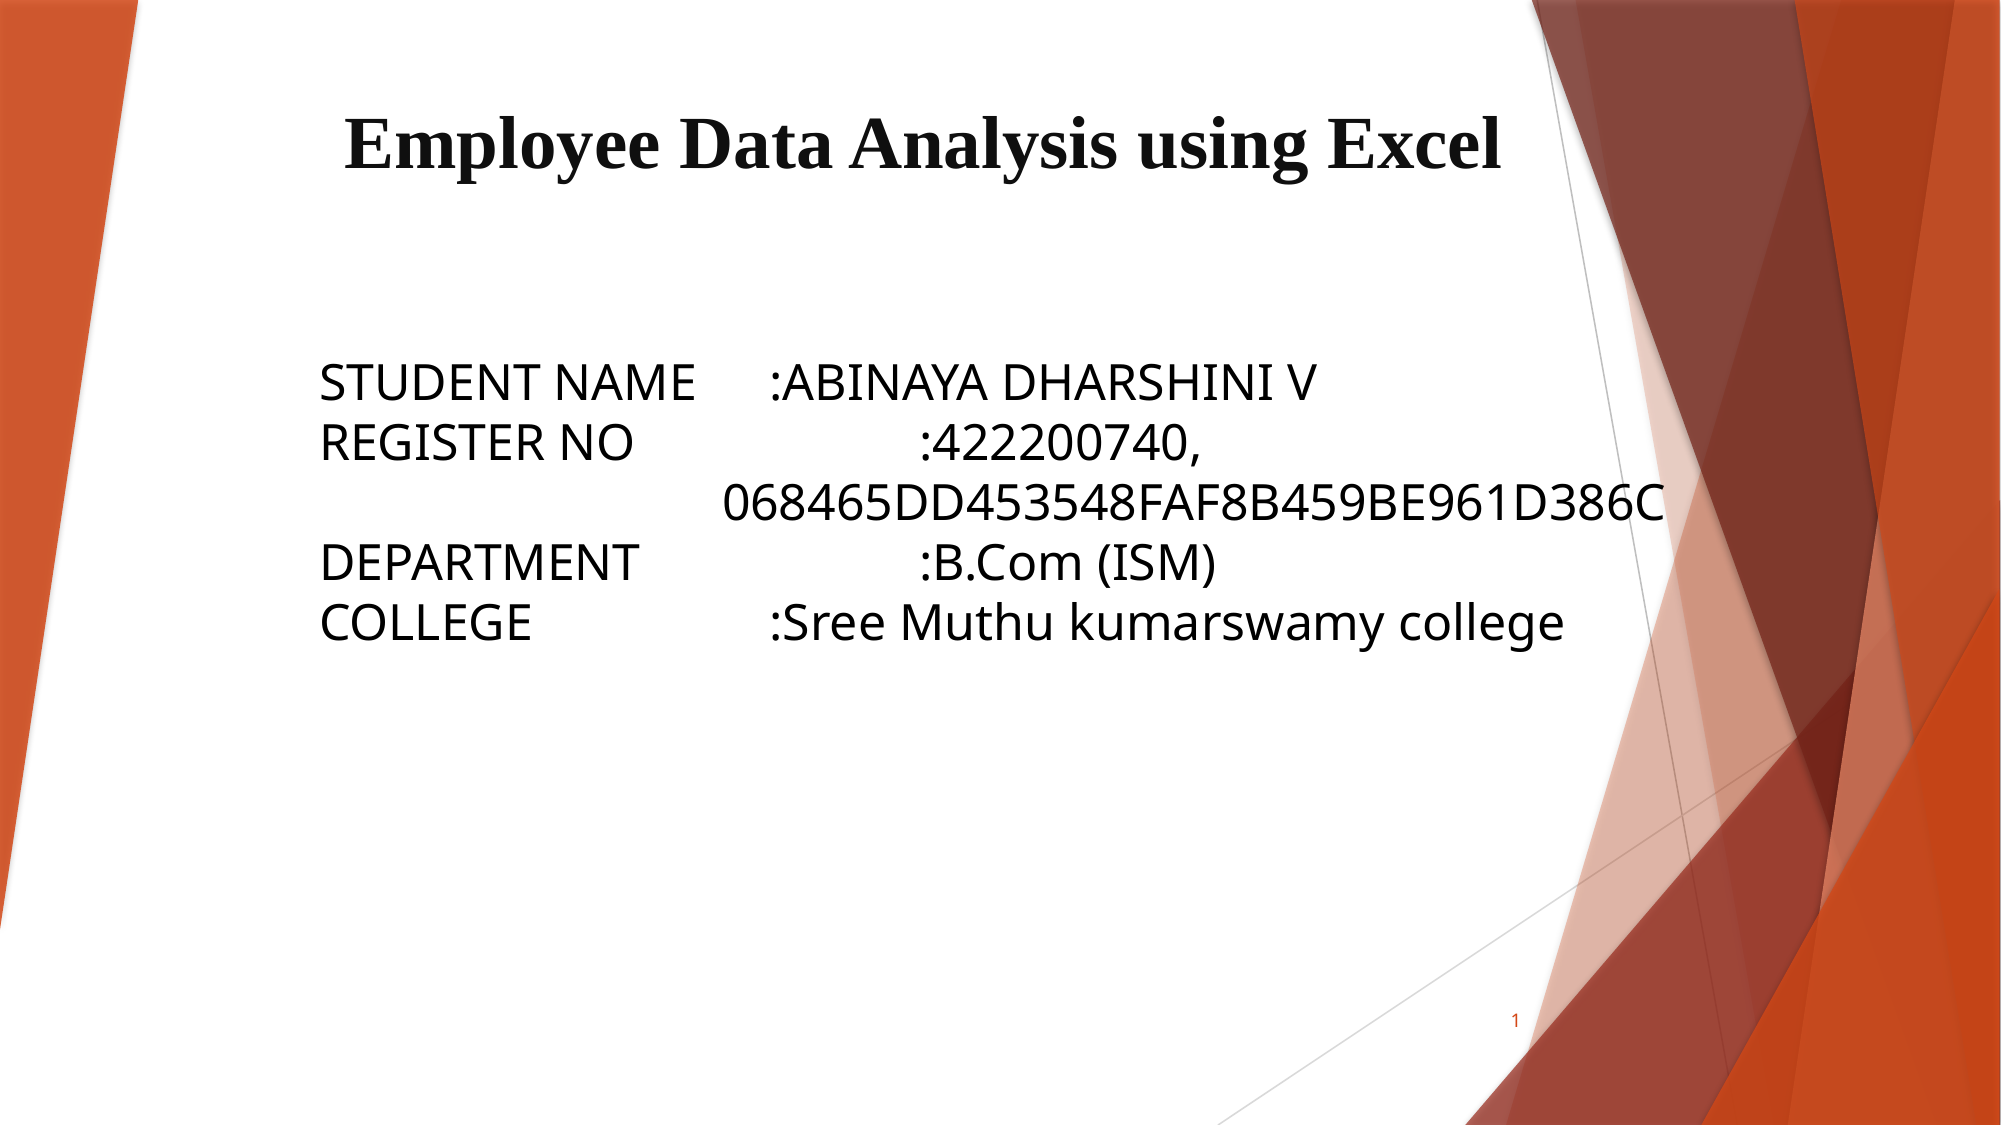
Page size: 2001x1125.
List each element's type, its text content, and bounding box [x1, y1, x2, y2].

slide_number 1 [1409, 694, 1522, 1125]
text_box STUDENT NAME :ABINAYA DHARSHINI V REGISTER NO :422200740, 068465DD453548FAF8B459BE961D386C DEPARTMENT :B.Com (ISM) COLLEGE :Sree Muthu kumarswamy college [304, 342, 2000, 658]
title Employee Data Analysis using Excel [0, 90, 1522, 454]
